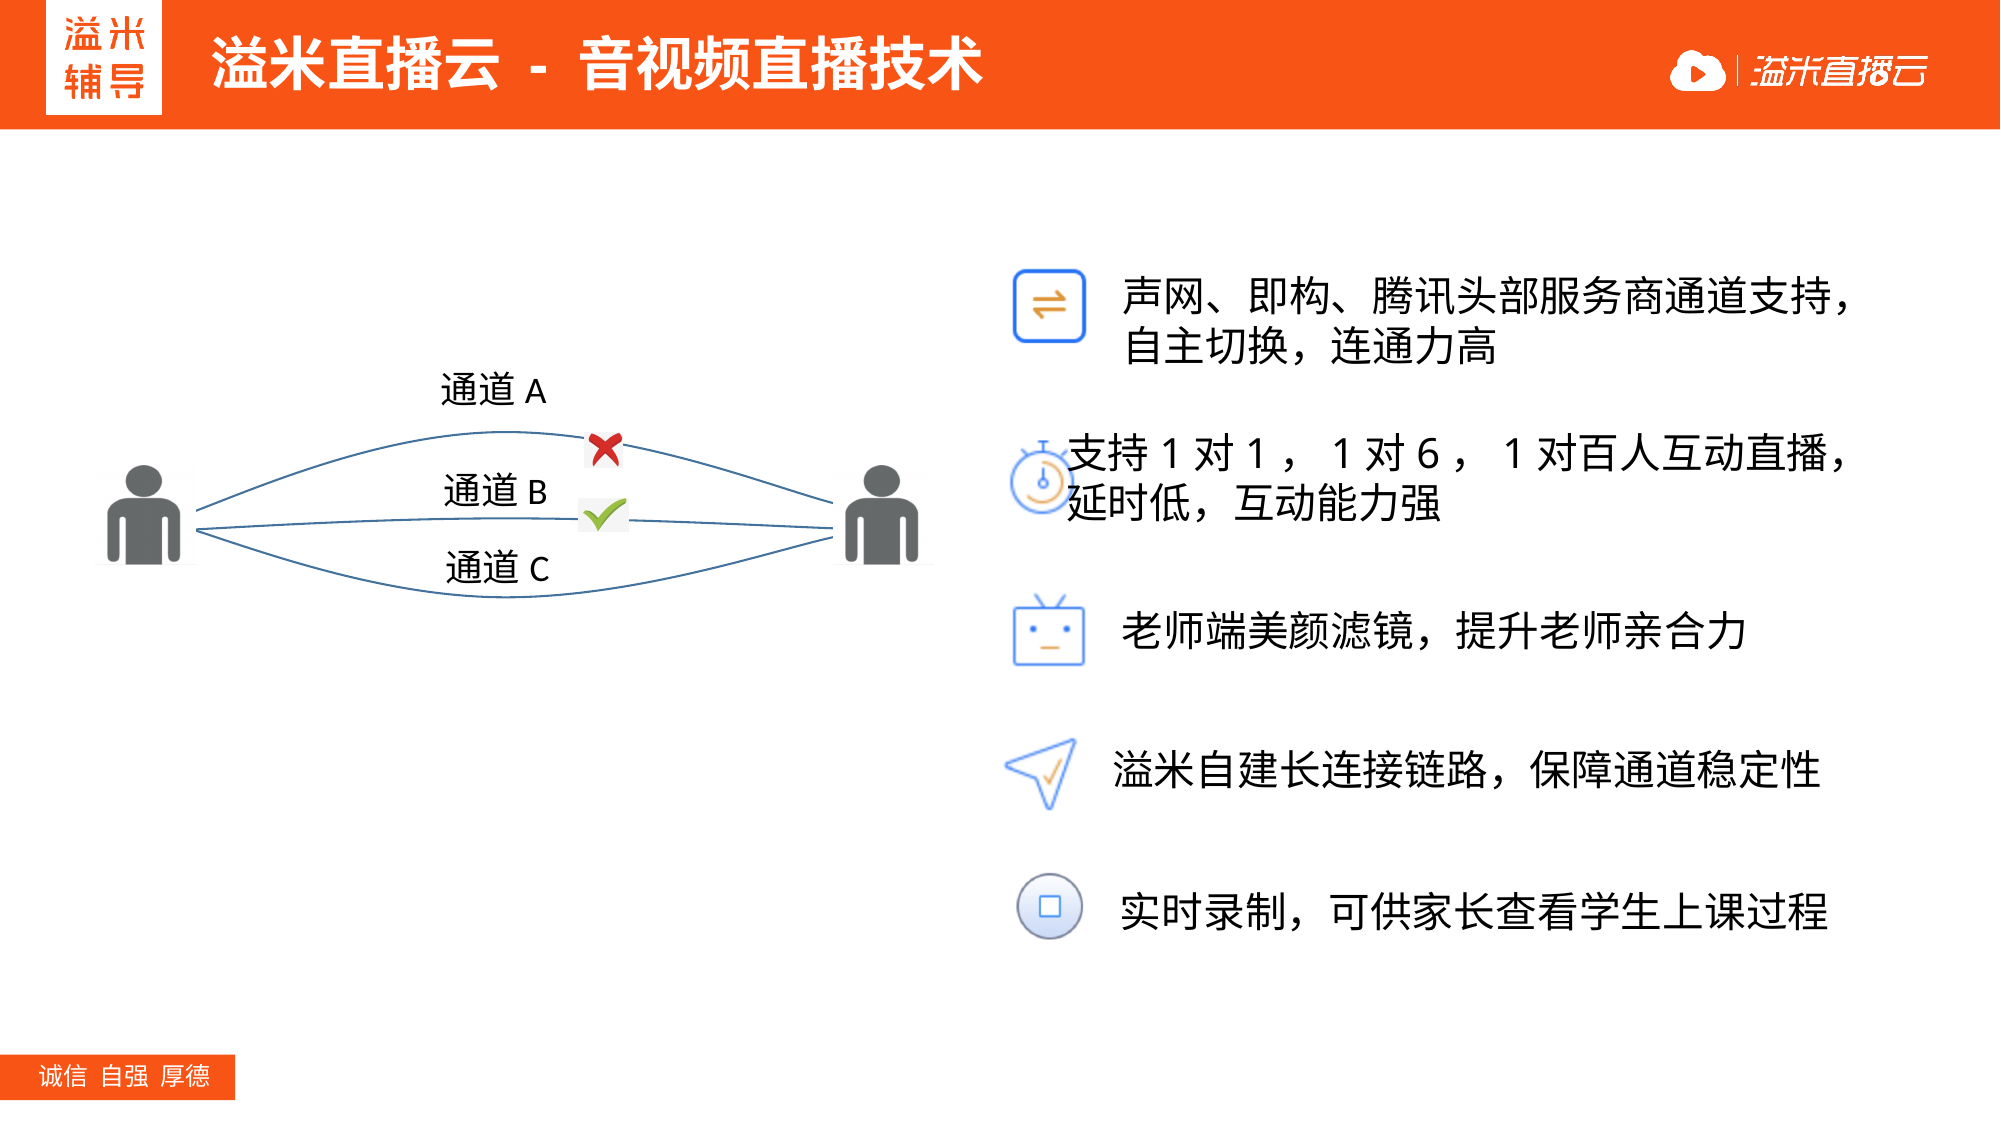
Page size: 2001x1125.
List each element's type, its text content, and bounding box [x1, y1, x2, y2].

text_box [629, 519, 833, 530]
picture [584, 432, 623, 468]
text_box [277, 517, 578, 530]
picture [1670, 50, 1928, 91]
text_box 溢米直播云 - 音视频直播技术 [196, 19, 1272, 105]
text_box [196, 522, 833, 596]
text_box 诚信 自强 厚德 [15, 1052, 234, 1098]
picture [578, 498, 629, 533]
picture [833, 465, 934, 565]
text_box 通道B [428, 459, 567, 519]
text_box [0, 0, 2000, 130]
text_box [979, 255, 1888, 957]
text_box [196, 431, 833, 521]
picture [46, 0, 162, 115]
text_box 通道C [430, 536, 569, 597]
text_box [0, 1054, 236, 1101]
picture [95, 465, 196, 565]
text_box 通道A [425, 358, 574, 419]
